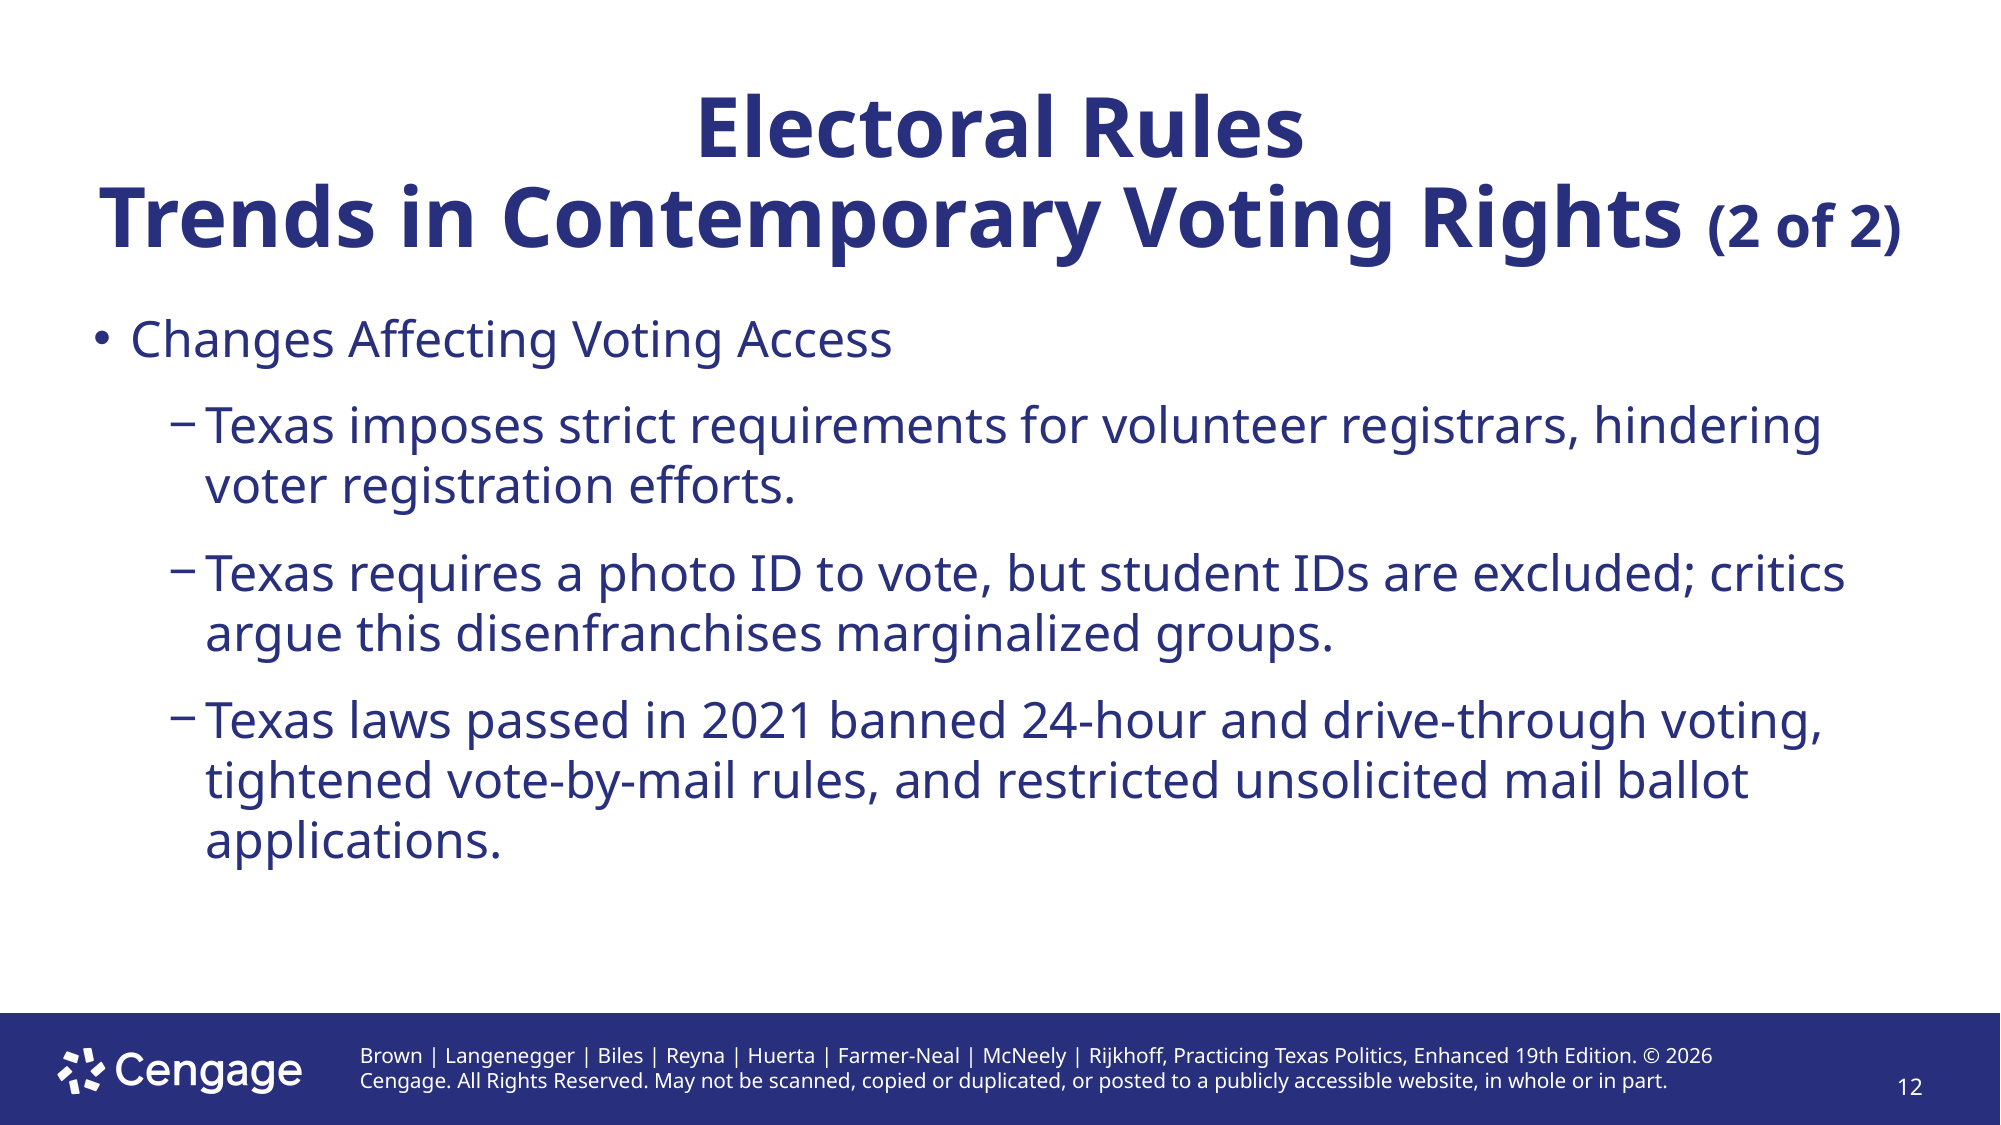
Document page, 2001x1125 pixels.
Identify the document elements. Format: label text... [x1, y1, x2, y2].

list Changes Affecting Voting Access Texas imposes strict requirements for volunteer registrars, hindering voter registration efforts. Texas requires a photo ID to vote, but student IDs are excluded; critics argue this disenfranchises marginalized groups. Texas laws passed in 2021 banned 24-hour and drive-through voting, tightened vote-by-mail rules, and restricted unsolicited mail ballot applications. [78, 299, 1923, 1014]
picture [30, 1020, 329, 1122]
title Electoral Rules Trends in Contemporary Voting Rights (2 of 2) [78, 77, 1923, 278]
